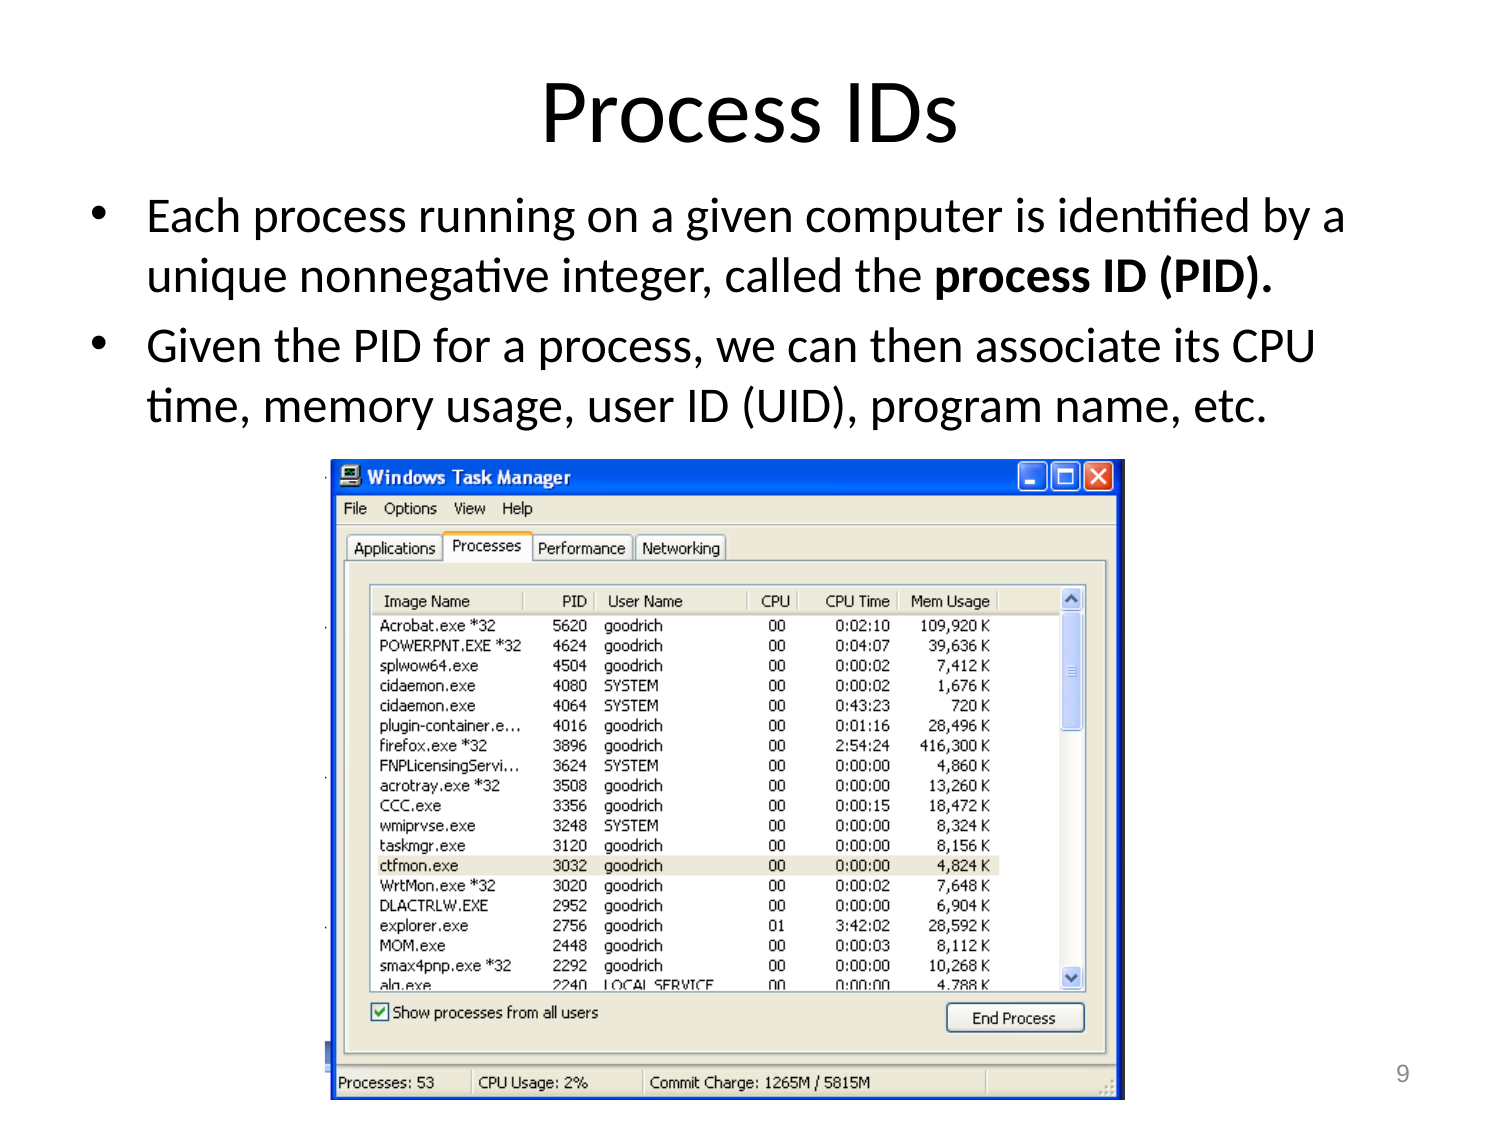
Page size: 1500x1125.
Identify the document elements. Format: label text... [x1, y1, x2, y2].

slide_number 9 [1128, 1042, 1425, 1103]
list Each process running on a given computer is identified by a unique nonnegative integer, called the process ID (PID). Given the PID for a process, we can then associate its CPU time, memory usage, user ID (UID), program name, etc. [74, 174, 1426, 501]
title Process IDs [74, 12, 1426, 174]
picture [324, 459, 1126, 1101]
